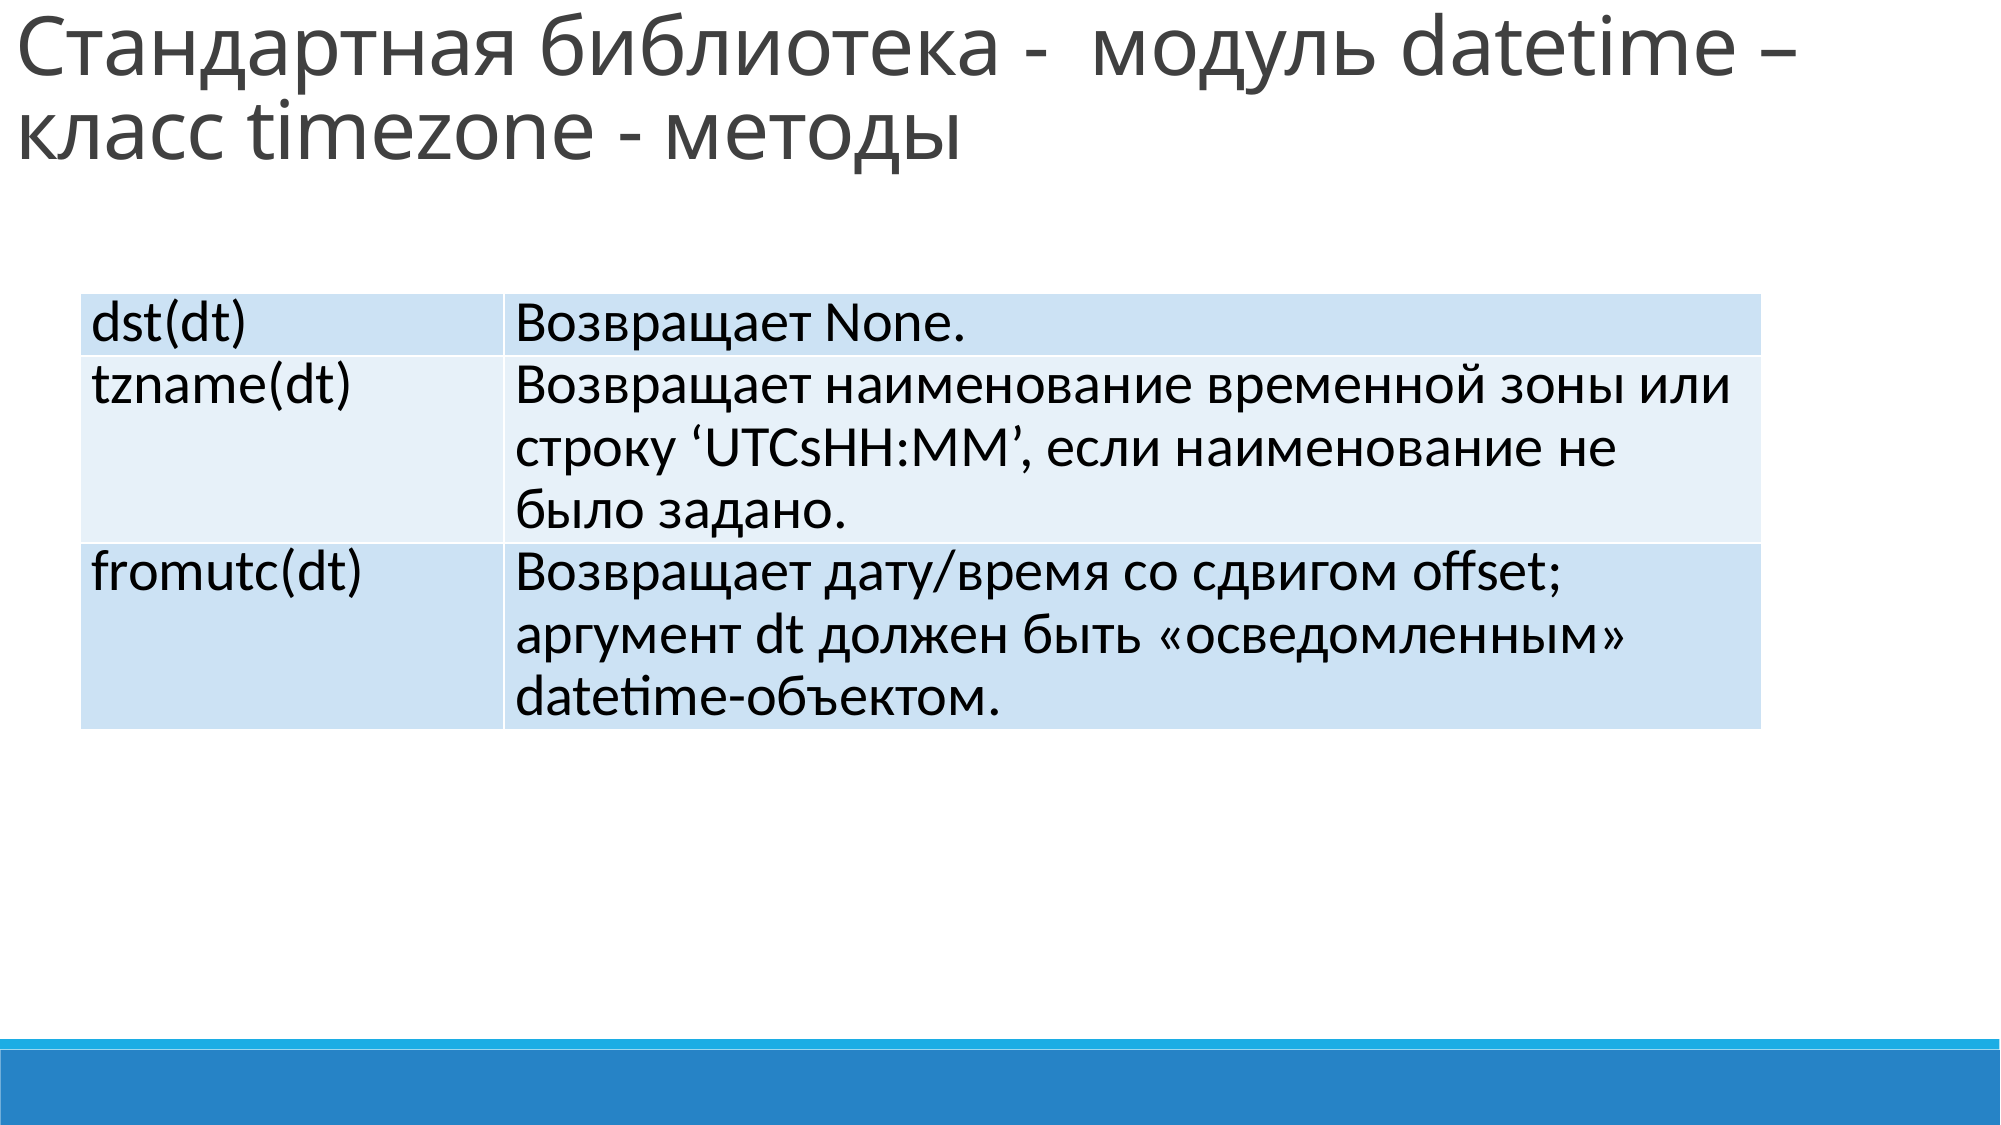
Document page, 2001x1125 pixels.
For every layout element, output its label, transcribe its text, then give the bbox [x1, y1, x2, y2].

table_header dst(dt) [81, 294, 503, 355]
text_box Стандартная библиотека - модуль datetime – класс timezone - методы [0, 0, 2000, 184]
table_cell Возвращает наименование временной зоны или строку ‘UTCsHH:MM’, если наименование не было задано. [505, 357, 1761, 542]
table_header Возвращает None. [505, 294, 1761, 355]
table_cell fromutc(dt) [81, 544, 503, 729]
table_cell tzname(dt) [81, 357, 503, 542]
table_cell Возвращает дату/время со сдвигом offset; аргумент dt должен быть «осведомленным» datetime-объектом. [505, 544, 1761, 729]
